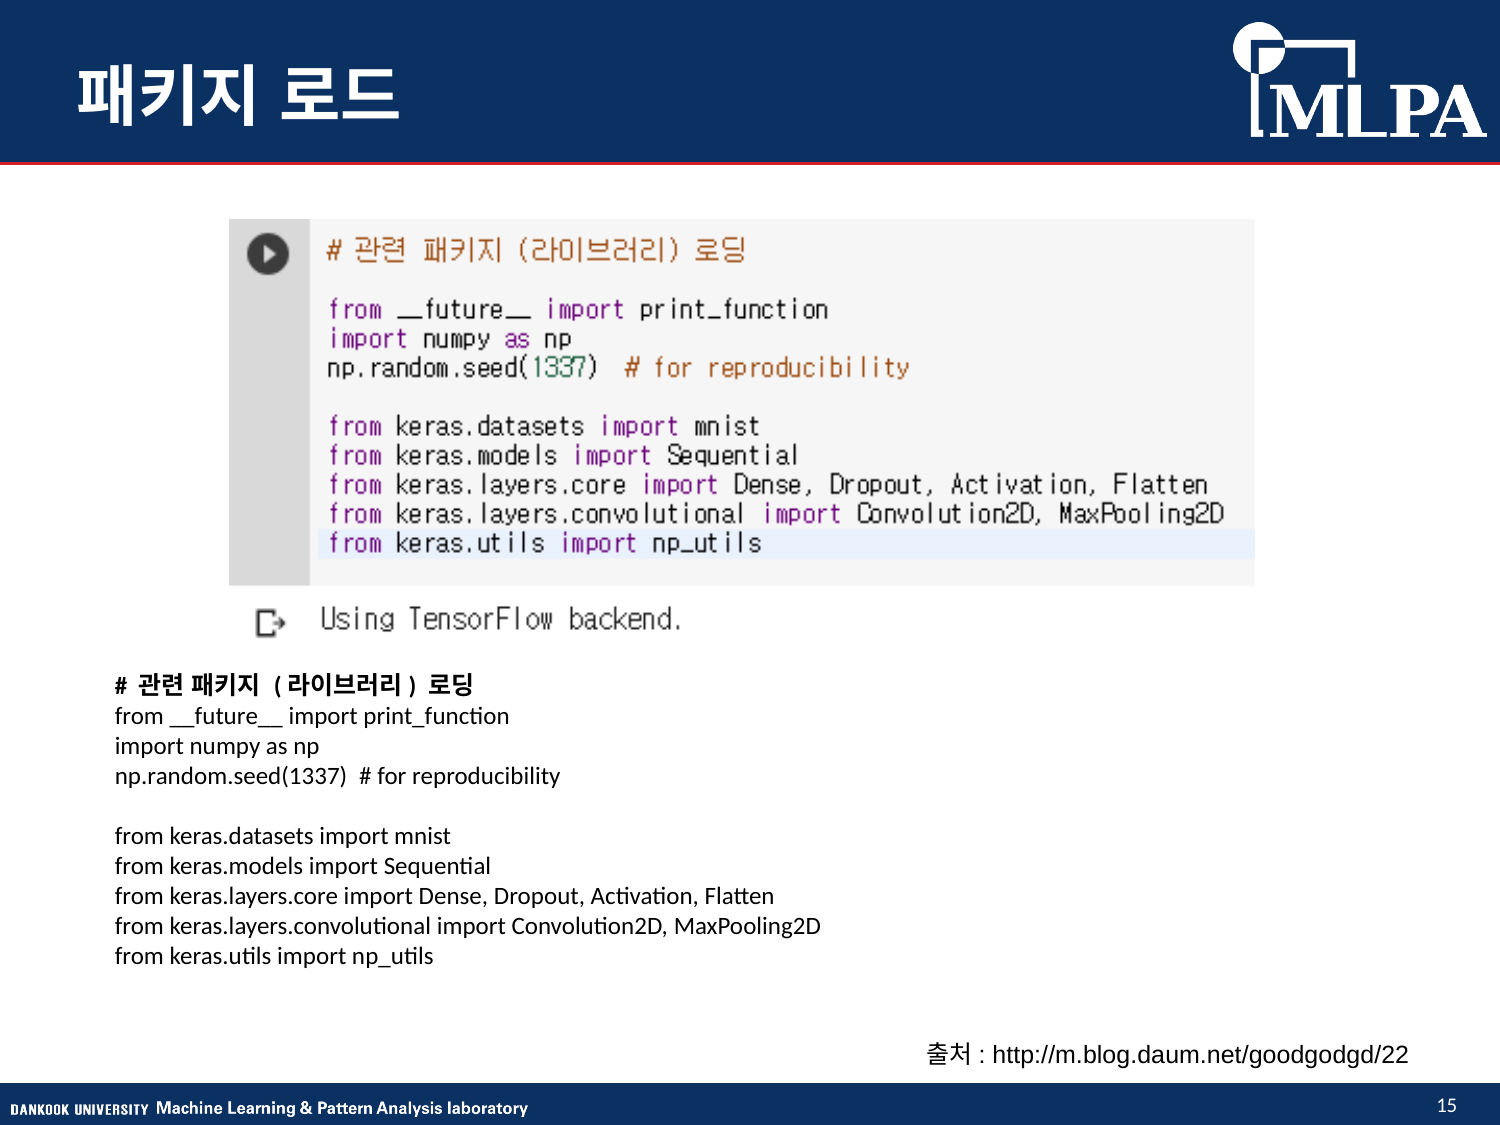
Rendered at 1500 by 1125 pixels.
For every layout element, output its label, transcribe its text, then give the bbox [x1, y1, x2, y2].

picture [1233, 22, 1487, 137]
slide_number 15 [1368, 1084, 1473, 1125]
text_box 출처: http://m.blog.daum.net/goodgodgd/22 [911, 1031, 1426, 1076]
picture [229, 219, 1255, 655]
picture [11, 1101, 528, 1117]
title 패키지 로드 [61, 31, 1425, 143]
text_box # 관련 패키지 (라이브러리) 로딩 from __future__ import print_function import numpy as np np.random.seed(1337) # for reproducibility from keras.datasets import mnist from keras.models import Sequential from keras.layers.core import Dense, Dropout, Activation, Flatten from keras.layers.convolutional import Convolution2D, MaxPooling2D from keras.utils import np_utils [100, 662, 838, 1022]
